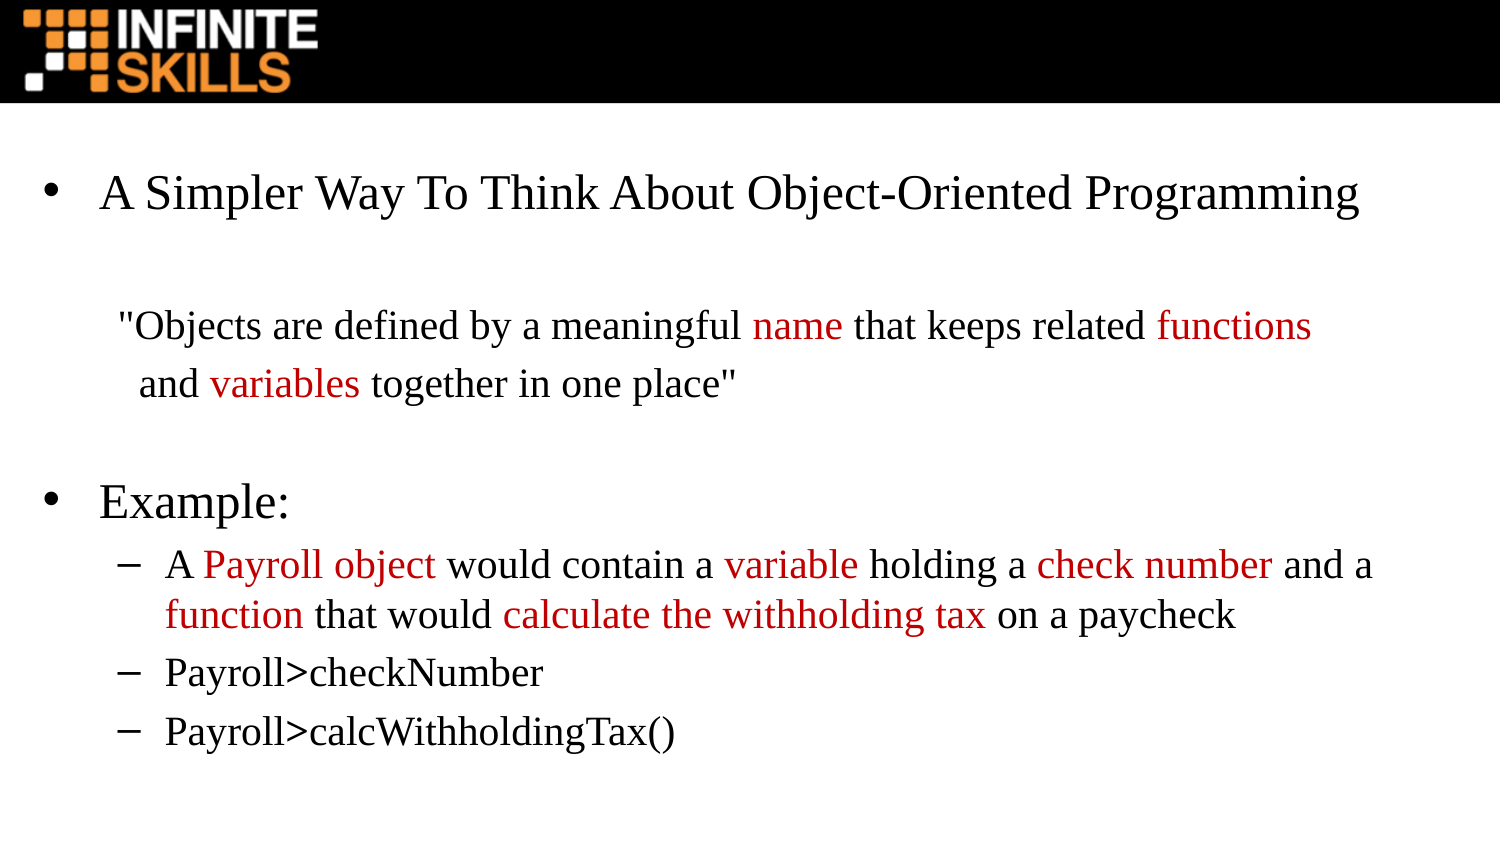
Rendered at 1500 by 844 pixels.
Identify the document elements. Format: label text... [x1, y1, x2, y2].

picture [0, 0, 1500, 844]
list A Simpler Way To Think About Object-Oriented Programming "Objects are defined by a meaningful name that keeps related functions and variables together in one place" Example: A Payroll object would contain a variable holding a check number and a function that would calculate the withholding tax on a paycheck Payroll>checkNumber Payroll>calcWithholdingTax() [27, 151, 1481, 780]
